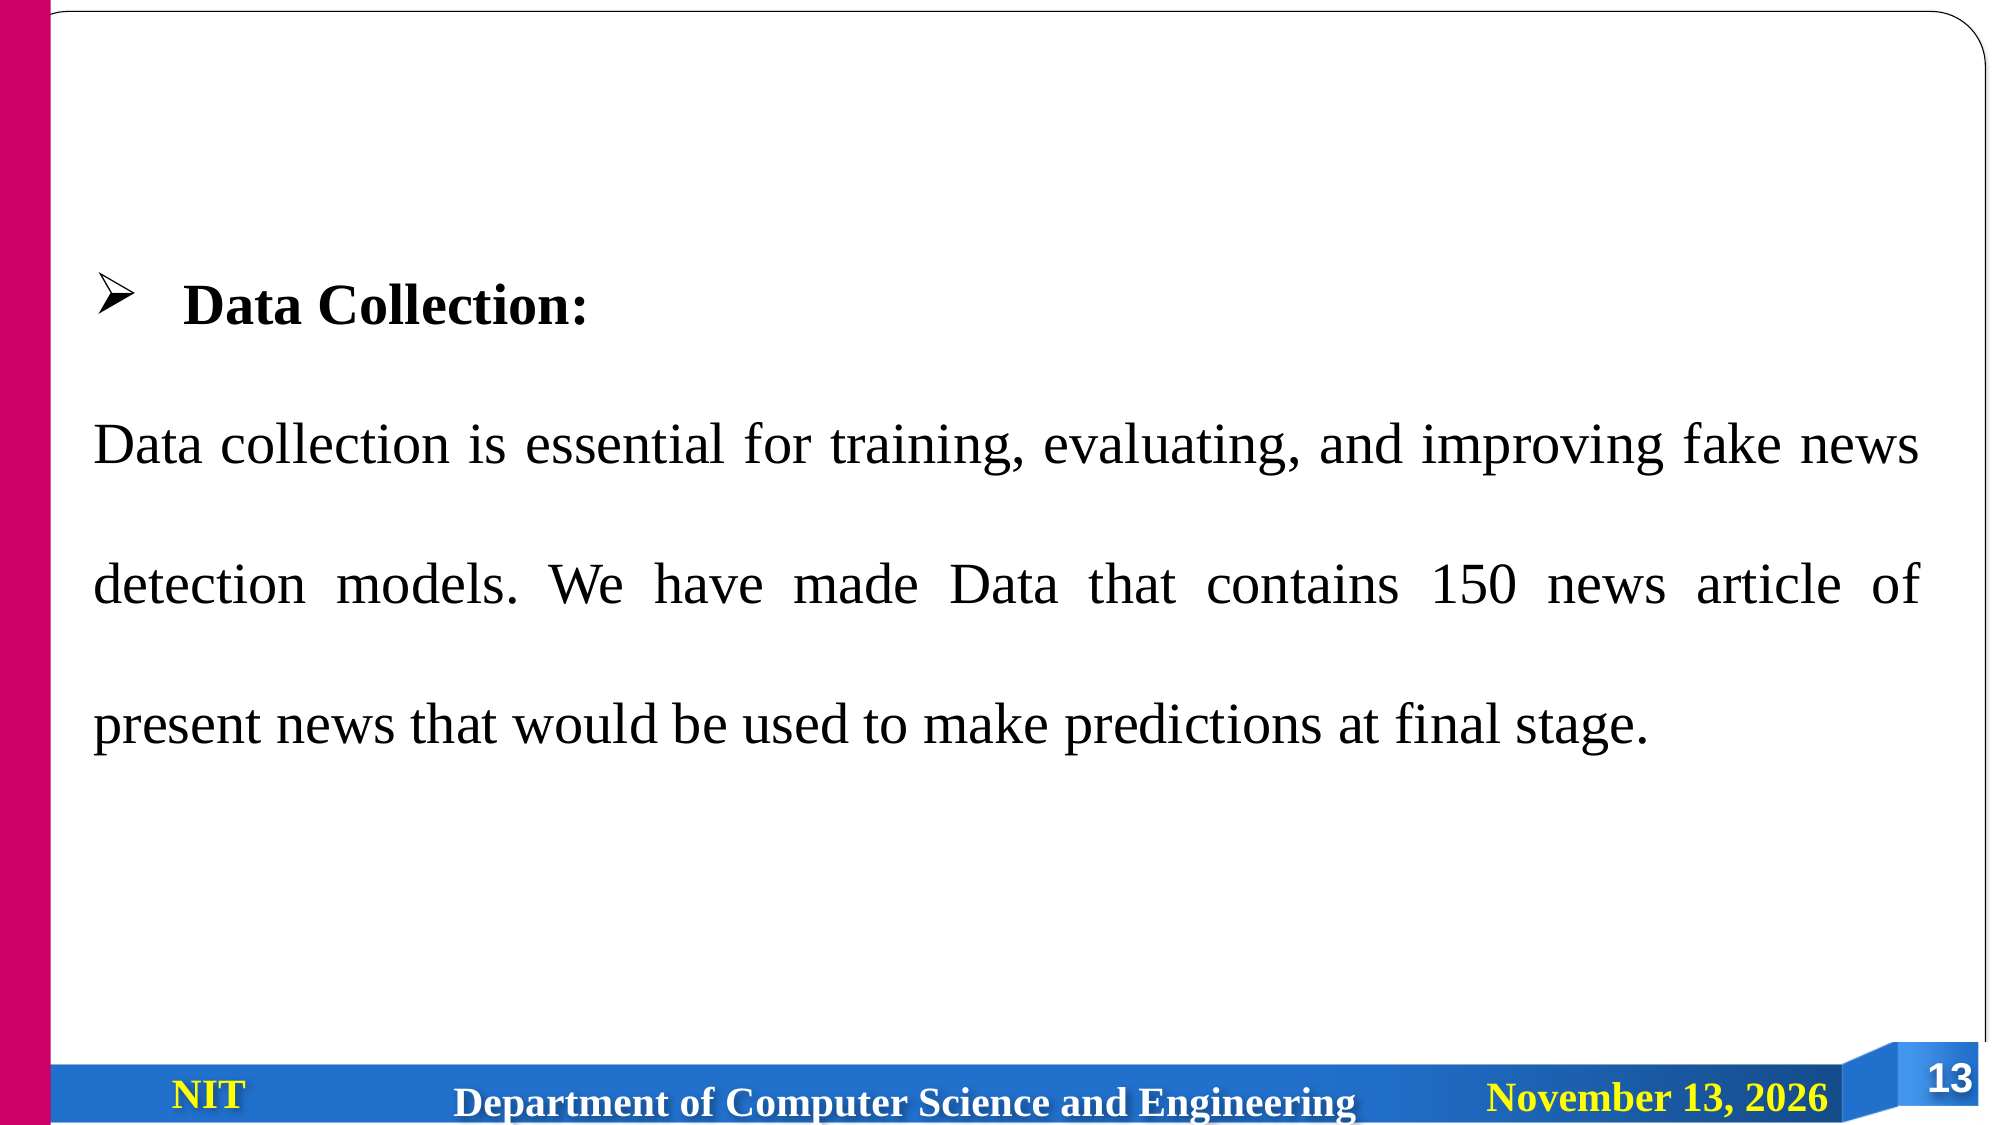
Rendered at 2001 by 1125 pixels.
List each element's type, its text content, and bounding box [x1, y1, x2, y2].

picture [38, 1042, 2000, 1125]
text_box Data Collection: Data collection is essential for training, evaluating, and improving fake news detection models. We have made Data that contains 150 news article of present news that would be used to make predictions at final stage. [93, 195, 1922, 756]
text_box [0, 0, 51, 1125]
